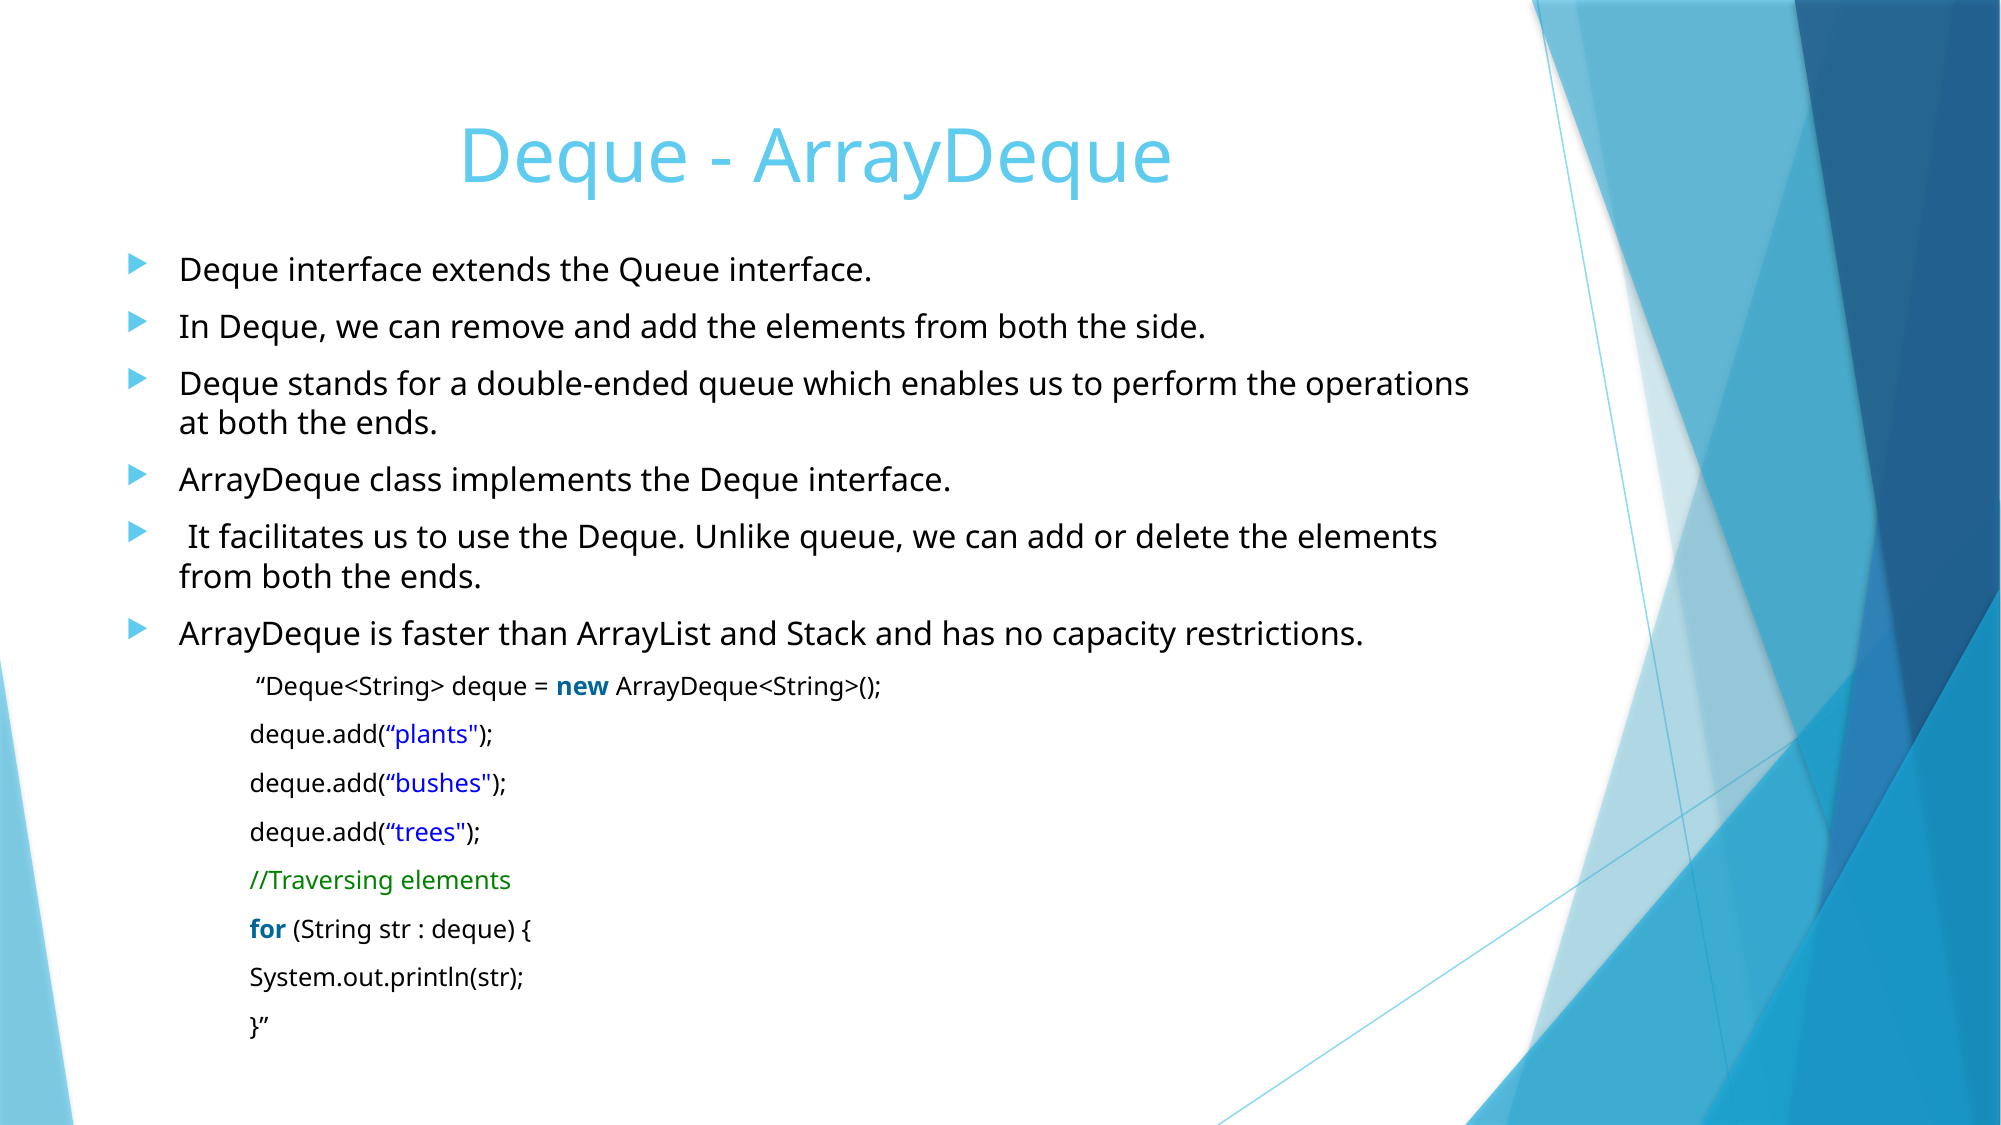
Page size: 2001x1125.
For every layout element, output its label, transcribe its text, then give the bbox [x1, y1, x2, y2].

title Deque - ArrayDeque [111, 99, 1522, 219]
list Deque interface extends the Queue interface. In Deque, we can remove and add the elements from both the side. Deque stands for a double-ended queue which enables us to perform the operations at both the ends. ArrayDeque class implements the Deque interface. It facilitates us to use the Deque. Unlike queue, we can add or delete the elements from both the ends. ArrayDeque is faster than ArrayList and Stack and has no capacity restrictions. “Deque<String> deque = new ArrayDeque<String>(); deque.add(“plants"); deque.add(“bushes"); deque.add(“trees"); //Traversing elements for (String str : deque) { System.out.println(str); }” [111, 240, 1522, 1055]
